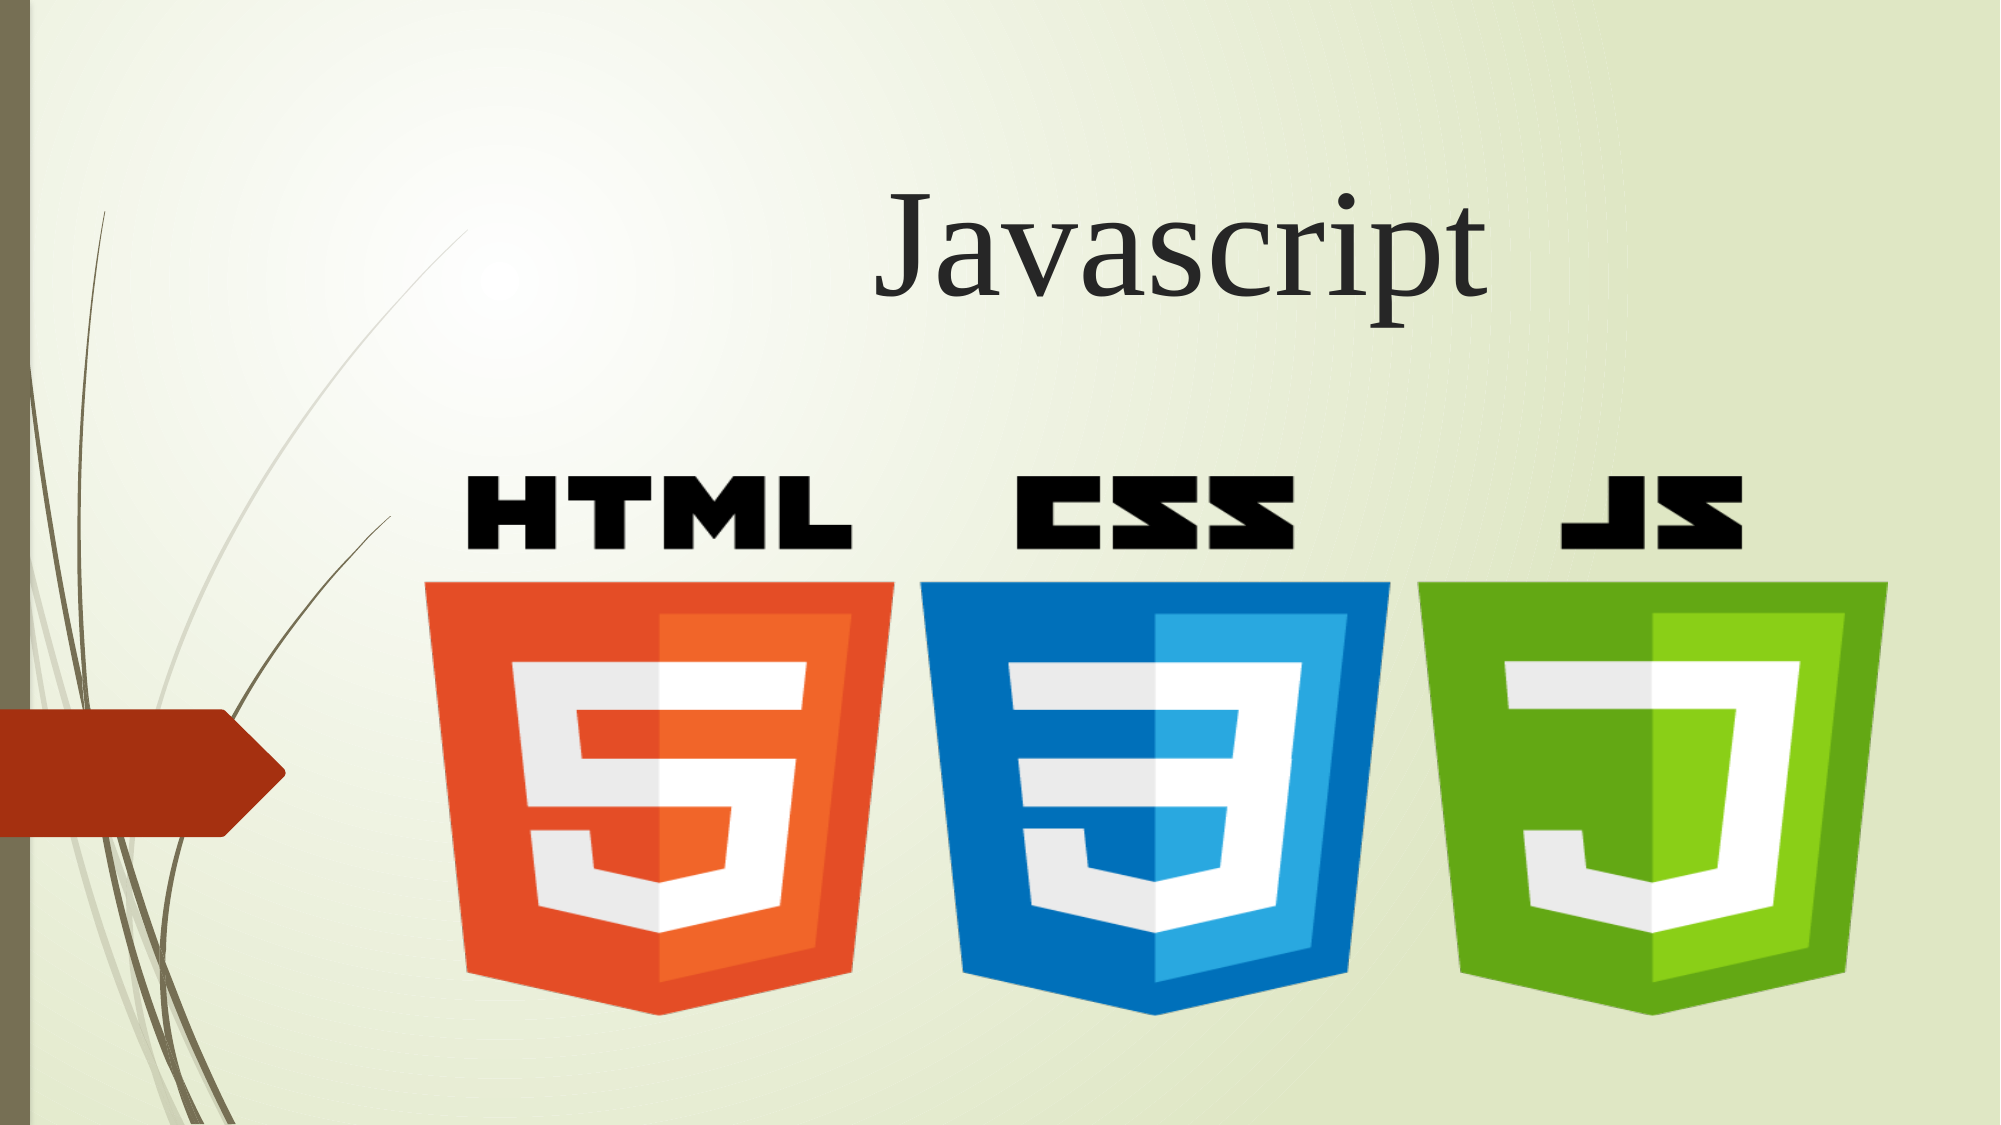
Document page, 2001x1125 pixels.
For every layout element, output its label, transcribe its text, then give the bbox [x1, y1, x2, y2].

picture [424, 396, 1888, 1095]
title Javascript [450, 132, 1913, 335]
